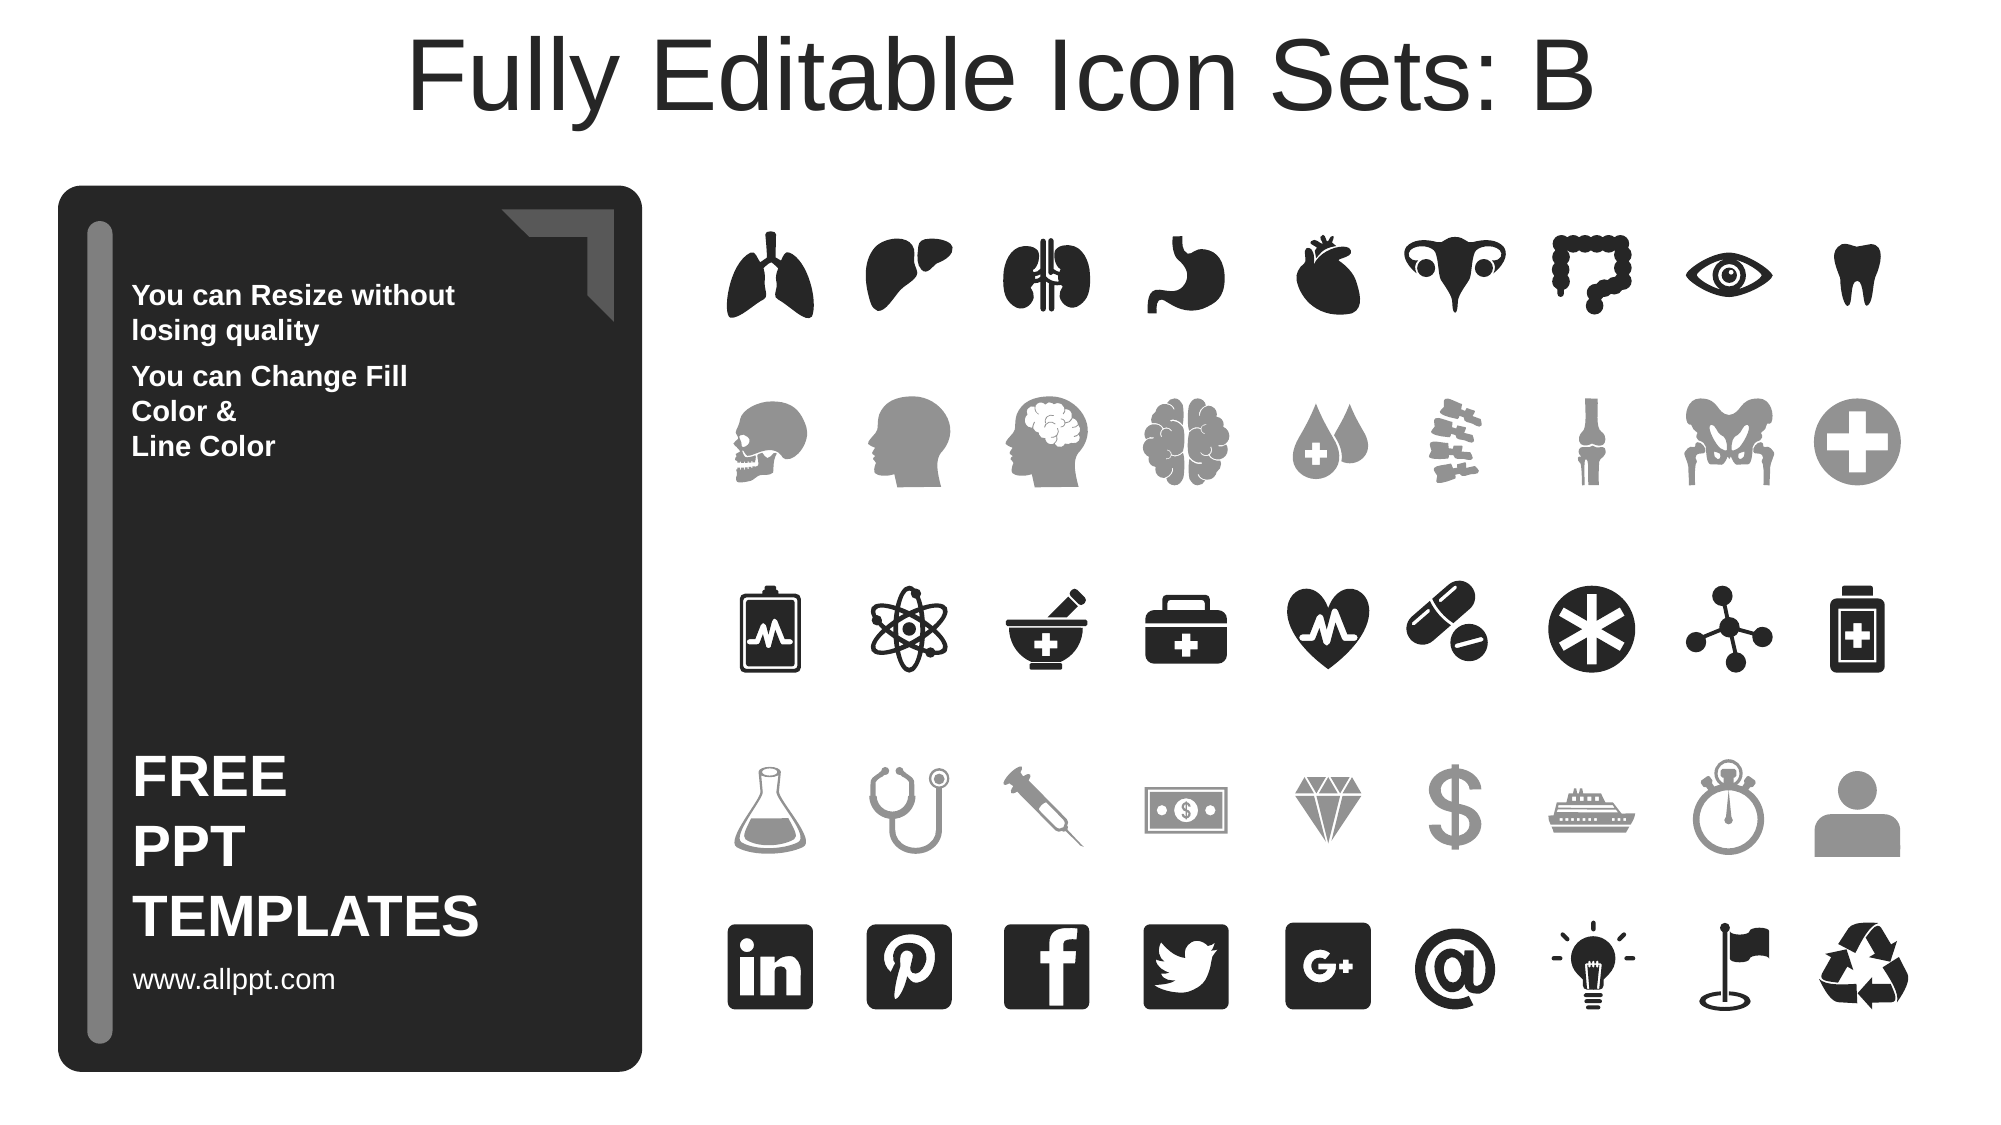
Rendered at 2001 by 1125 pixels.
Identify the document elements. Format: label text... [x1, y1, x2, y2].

text_box [1427, 763, 1483, 851]
text_box [1683, 397, 1776, 487]
text_box [1550, 233, 1633, 316]
text_box [1002, 765, 1085, 848]
text_box [1144, 593, 1228, 625]
text_box [1691, 758, 1766, 856]
text_box [1002, 237, 1092, 313]
text_box [1405, 579, 1477, 646]
text_box [1004, 395, 1089, 489]
text_box [732, 400, 809, 484]
text_box [1590, 919, 1597, 933]
text_box [1144, 786, 1229, 835]
text_box [1684, 584, 1774, 674]
text_box [1284, 921, 1372, 1011]
text_box [1616, 931, 1628, 943]
text_box [726, 923, 814, 1011]
text_box [1684, 251, 1775, 299]
text_box [1146, 235, 1226, 315]
text_box [1291, 400, 1370, 481]
text_box [864, 237, 954, 312]
text_box [1829, 584, 1886, 674]
text_box [1144, 626, 1228, 665]
text_box [1141, 397, 1231, 487]
text_box [1295, 233, 1362, 316]
list Fully Editable Icon Sets: B [53, 20, 1952, 140]
text_box [725, 230, 815, 320]
text_box [1550, 955, 1564, 962]
text_box [865, 923, 953, 1011]
text_box [1623, 955, 1637, 962]
text_box [1547, 584, 1637, 674]
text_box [868, 396, 951, 488]
text_box [1293, 775, 1364, 844]
text_box [1004, 587, 1089, 671]
text_box [868, 765, 951, 855]
text_box [1569, 935, 1617, 1011]
text_box [733, 765, 808, 855]
text_box [1813, 813, 1902, 858]
text_box [1142, 923, 1230, 1011]
text_box [1403, 235, 1507, 316]
text_box [1818, 921, 1910, 1013]
text_box [1812, 397, 1902, 487]
text_box [1559, 931, 1571, 943]
text_box [1576, 397, 1607, 487]
text_box [1698, 921, 1771, 1012]
text_box [1836, 769, 1878, 811]
text_box [1547, 787, 1637, 834]
text_box [1833, 242, 1882, 308]
text_box [869, 584, 949, 674]
text_box [1413, 927, 1497, 1011]
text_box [1428, 398, 1482, 486]
text_box [1449, 622, 1489, 663]
text_box [738, 584, 802, 674]
text_box [1003, 923, 1091, 1011]
text_box [1286, 587, 1371, 671]
